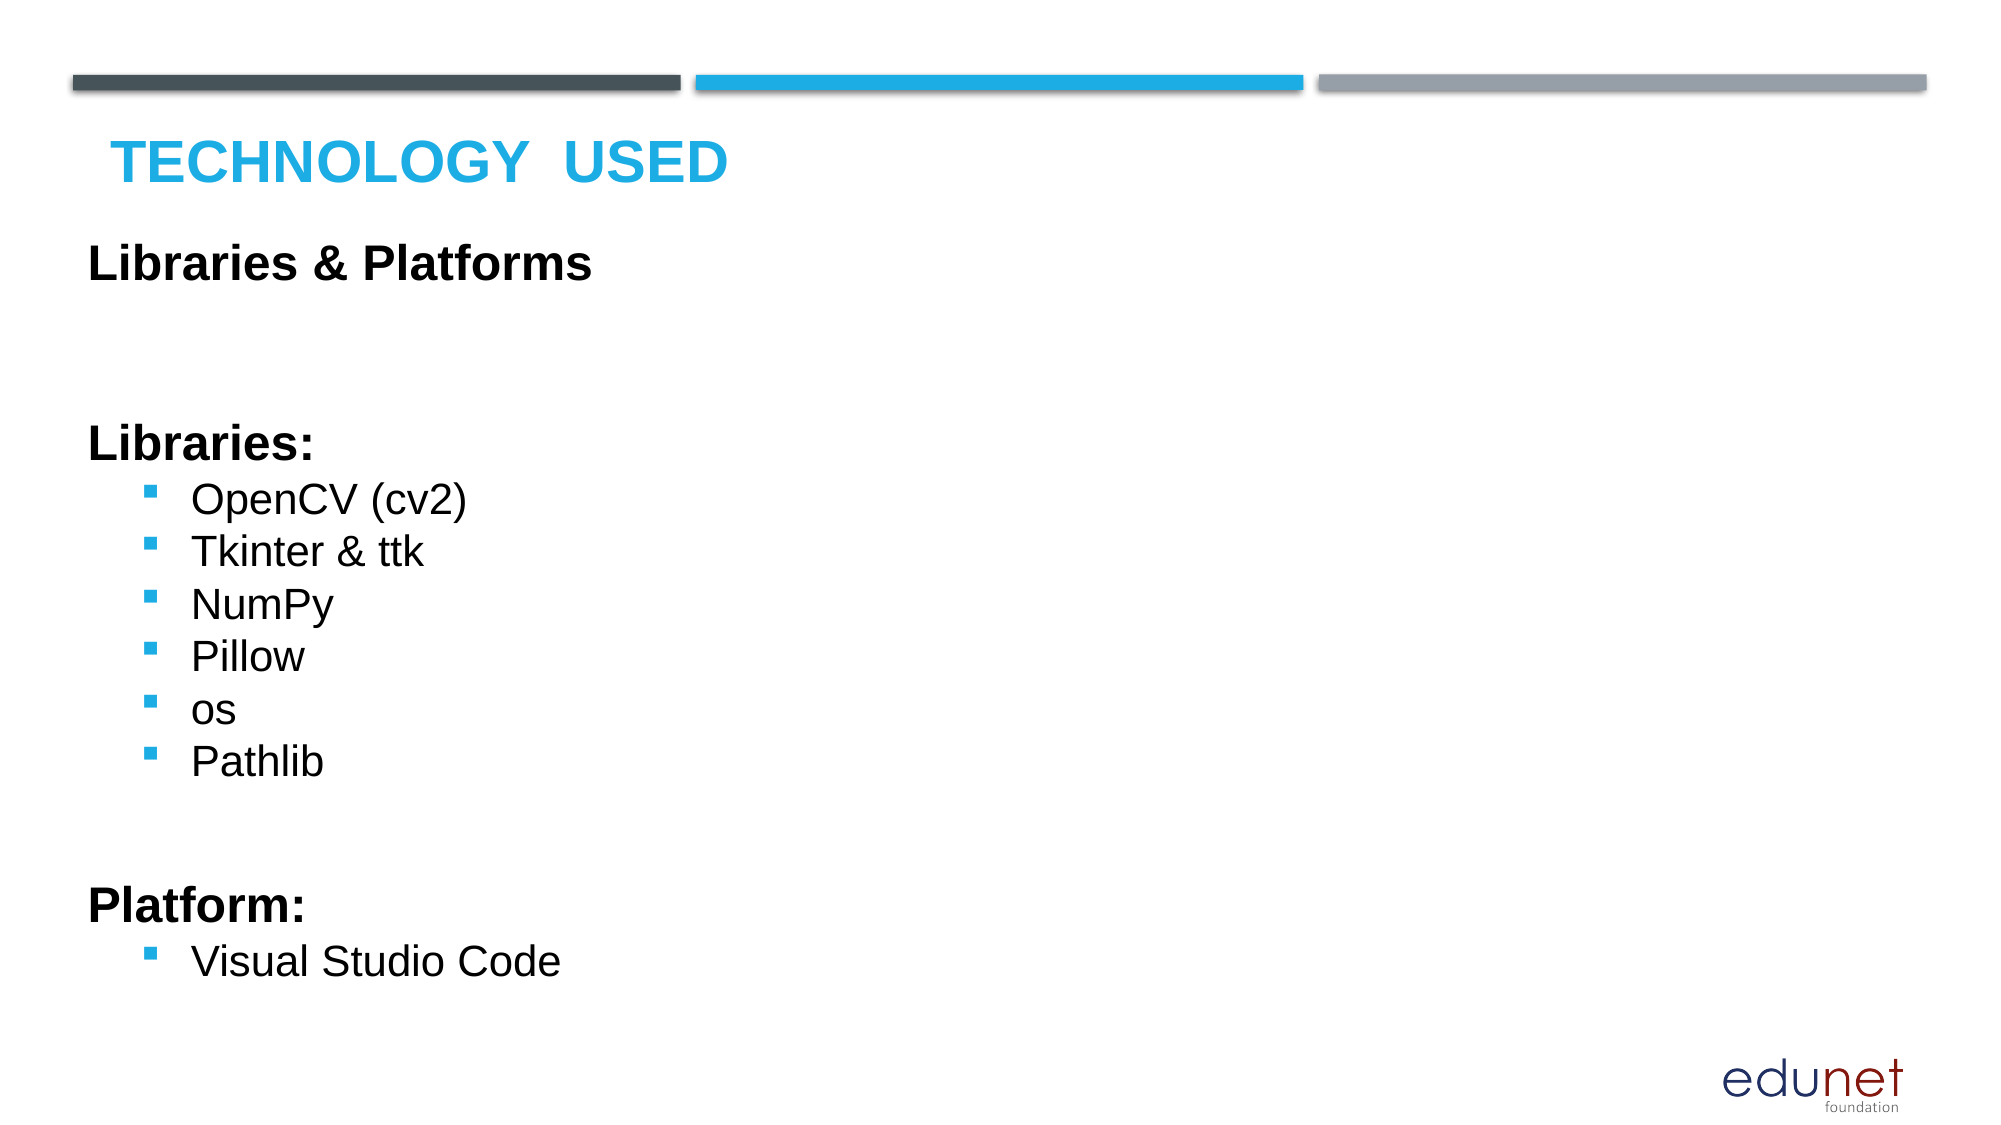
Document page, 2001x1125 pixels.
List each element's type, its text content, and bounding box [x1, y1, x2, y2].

list Libraries & Platforms Libraries: OpenCV (cv2) Tkinter & ttk NumPy Pillow os Pathlib Platform: Visual Studio Code [72, 178, 1978, 1091]
picture [1719, 1091, 1905, 1116]
title Technology used [95, 115, 1905, 178]
